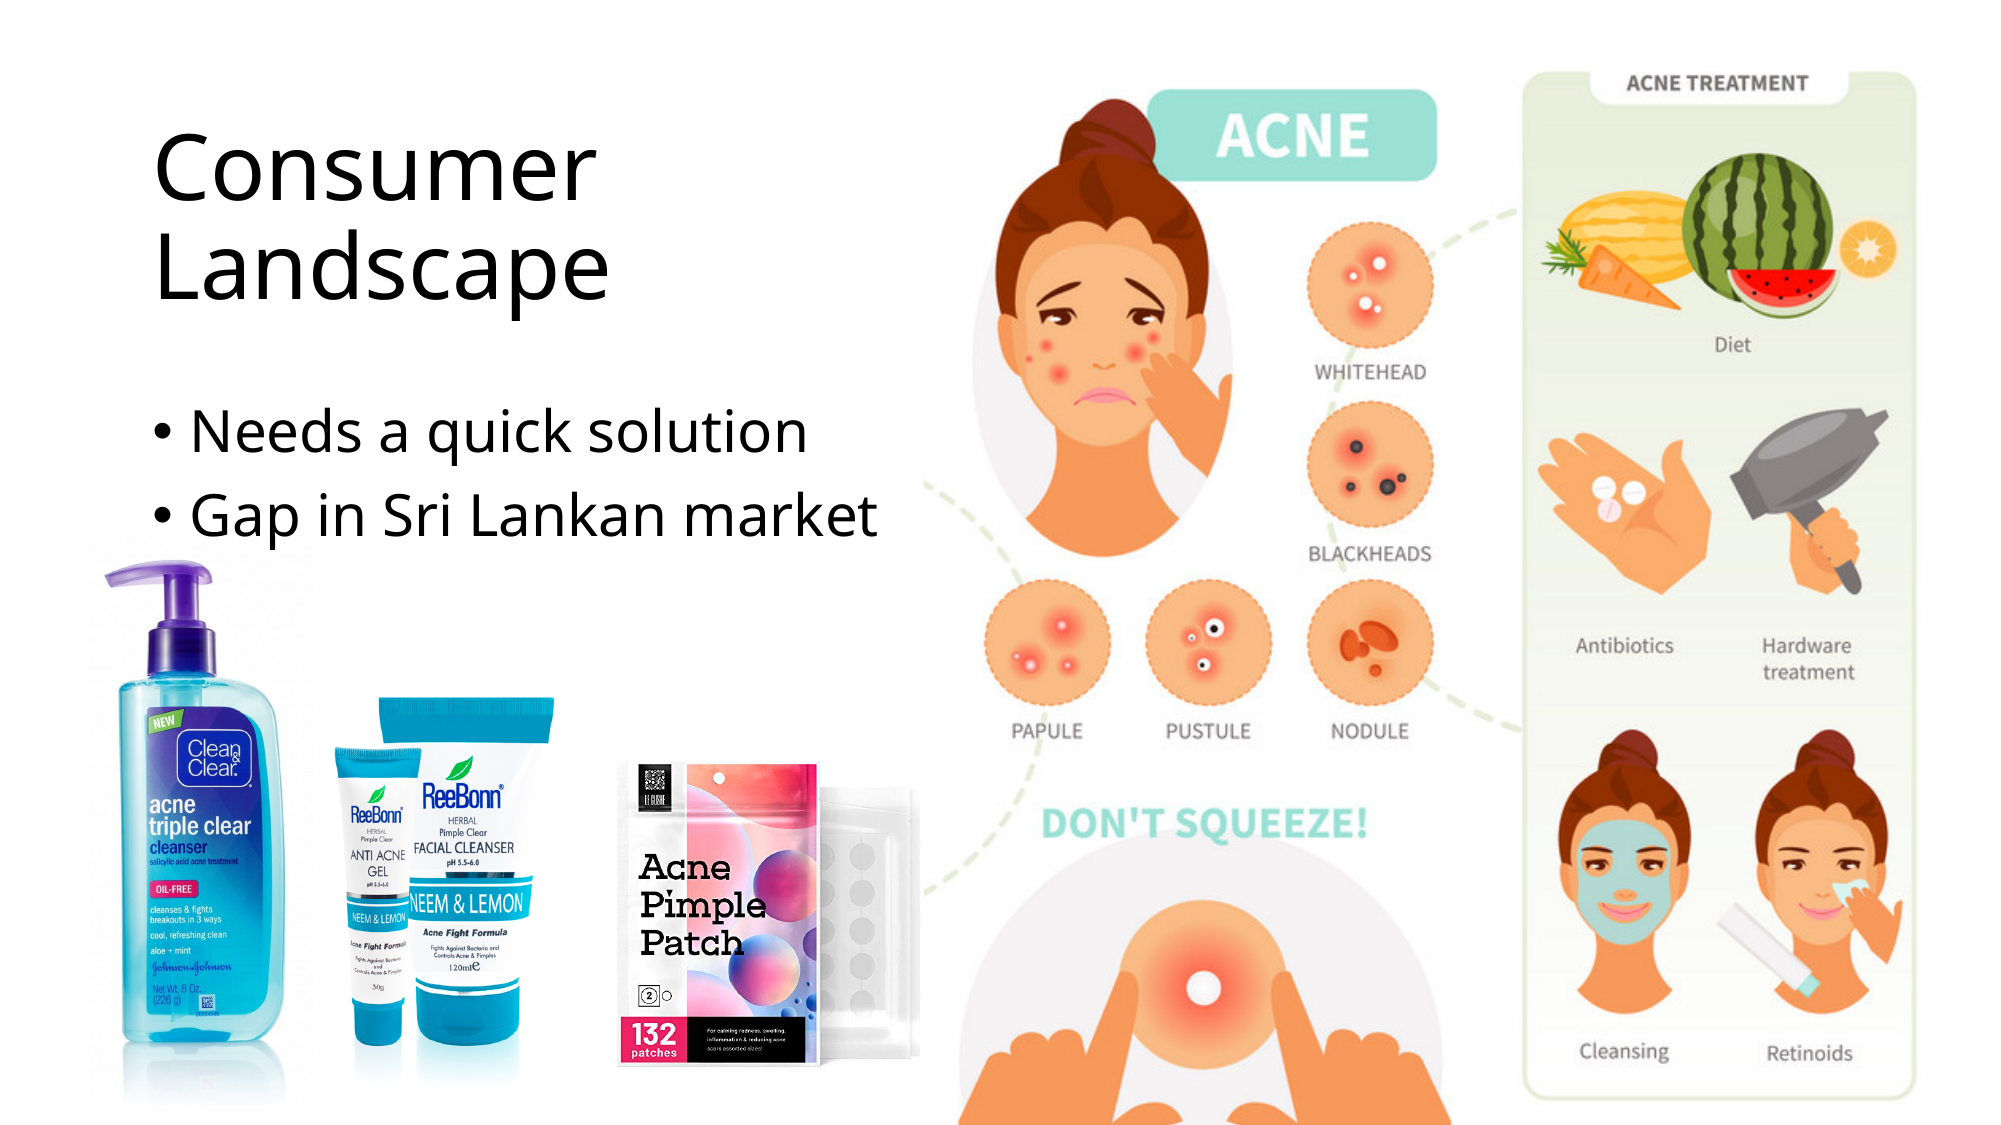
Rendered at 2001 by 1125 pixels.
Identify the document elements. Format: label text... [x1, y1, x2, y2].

picture [87, 533, 315, 1111]
picture [616, 0, 2000, 1125]
picture [330, 689, 559, 1097]
title Consumer Landscape [137, 111, 923, 330]
list Needs a quick solution Gap in Sri Lankan market [137, 394, 923, 1014]
